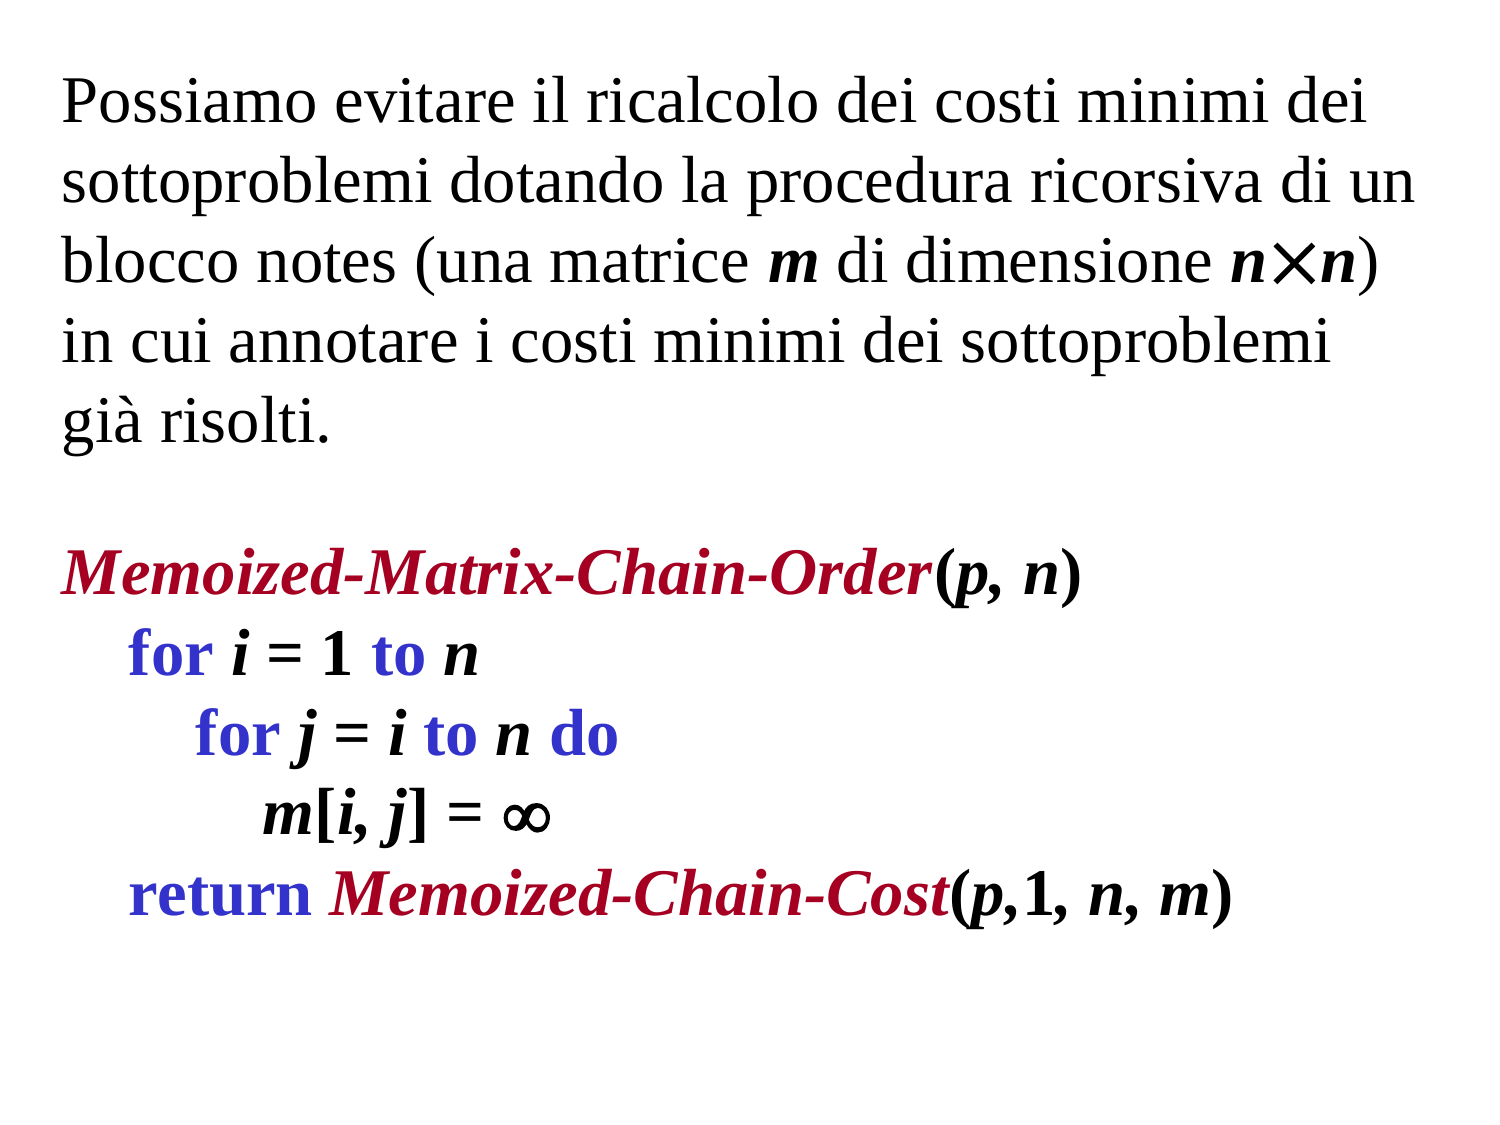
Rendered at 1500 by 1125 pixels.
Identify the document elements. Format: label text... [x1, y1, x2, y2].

text_box Memoized-Matrix-Chain-Order(p, n) for i = 1 to n for j = i to n do m[i, j] =  return Memoized-Chain-Cost(p,1, n, m) [47, 521, 1382, 936]
text_box Possiamo evitare il ricalcolo dei costi minimi dei sottoproblemi dotando la procedura ricorsiva di un blocco notes (una matrice m di dimensione nn) in cui annotare i costi minimi dei sottoproblemi già risolti. [47, 48, 1436, 464]
